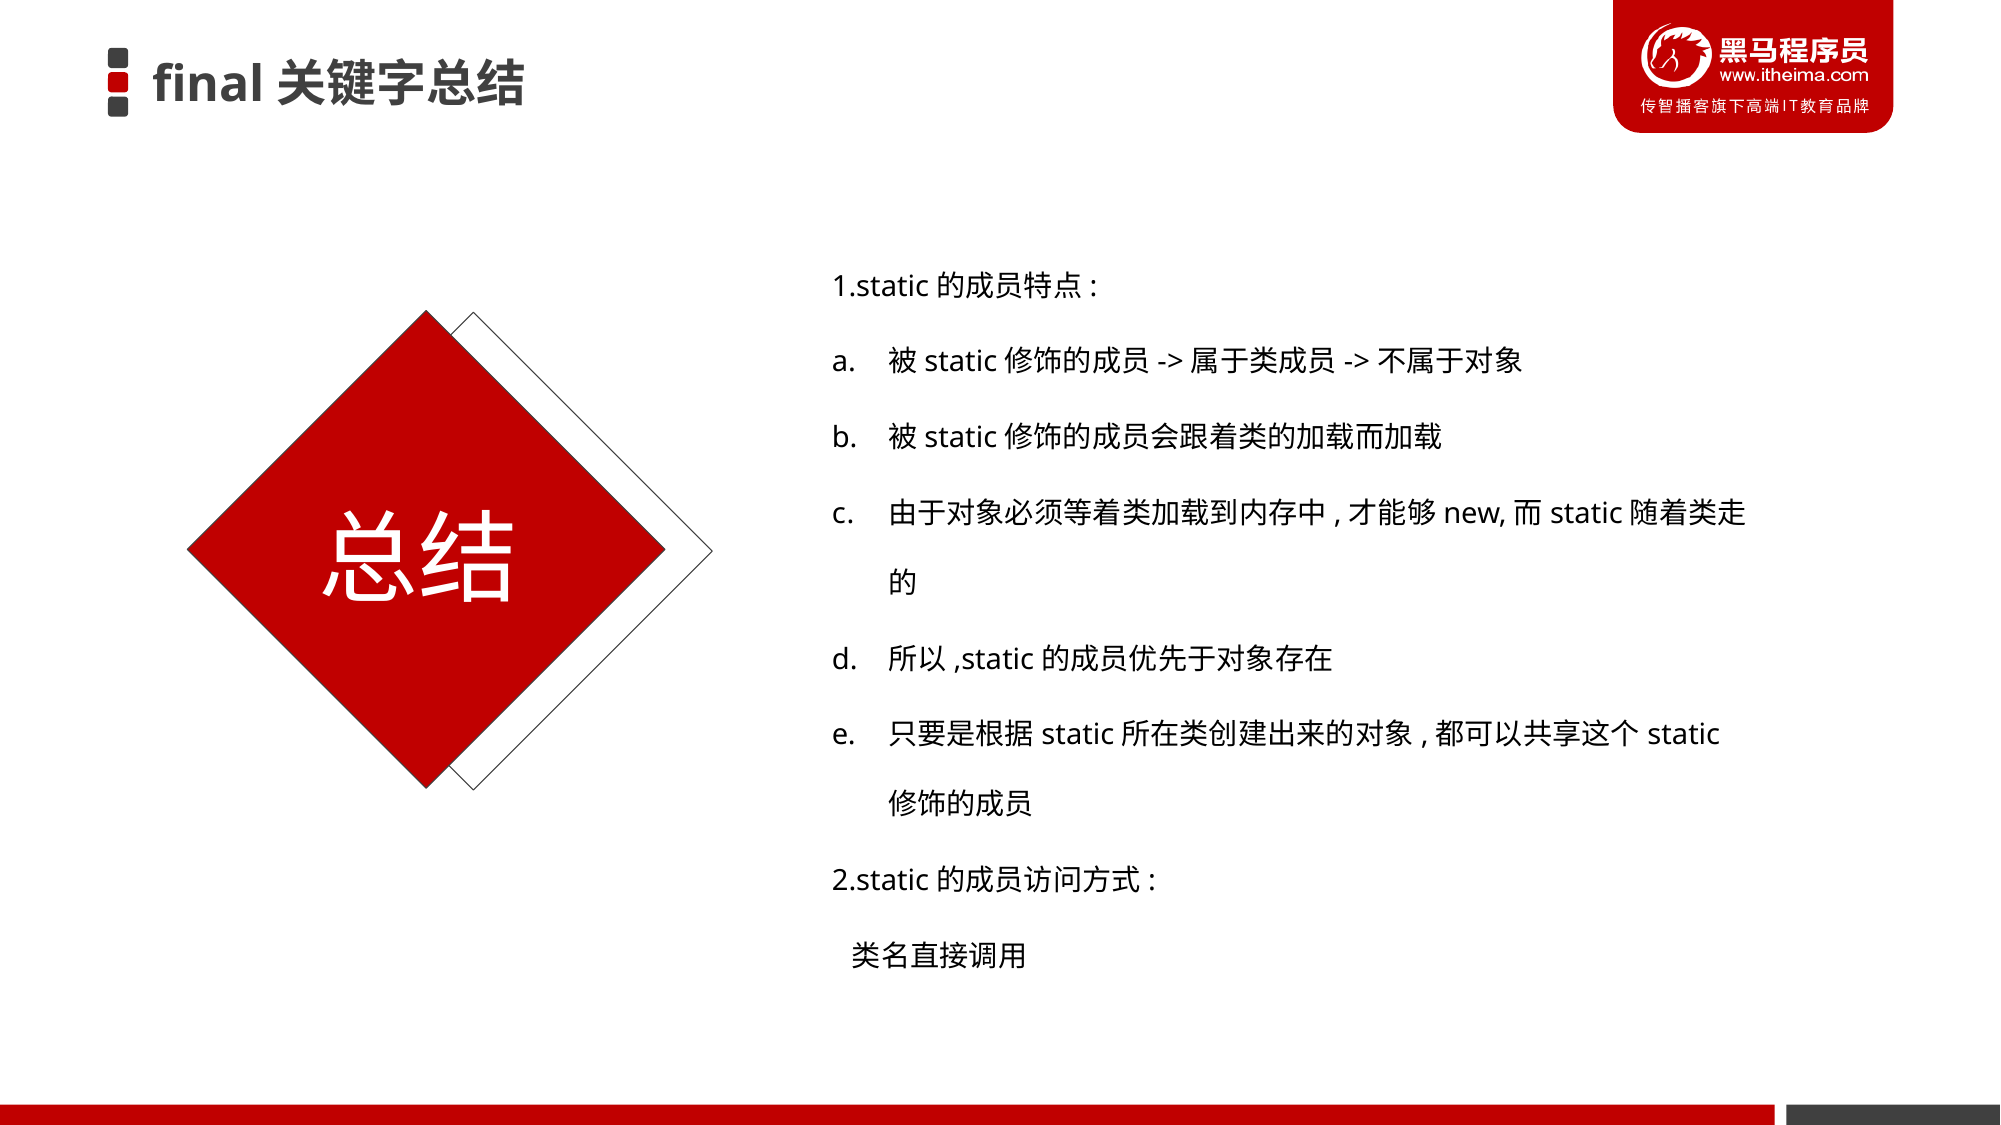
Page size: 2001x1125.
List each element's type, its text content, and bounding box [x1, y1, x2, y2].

picture [1616, 11, 1894, 125]
list 1.static的成员特点: 被static修饰的成员->属于类成员->不属于对象 被static修饰的成员会跟着类的加载而加载 由于对象必须等着类加载到内存中,才能够new,而static随着类走的 所以,static的成员优先于对象存在 只要是根据static所在类创建出来的对象,都可以共享这个static修饰的成员 2.static的成员访问方式: 类名直接调用 [817, 224, 1762, 749]
title final关键字总结 [137, 38, 1577, 124]
